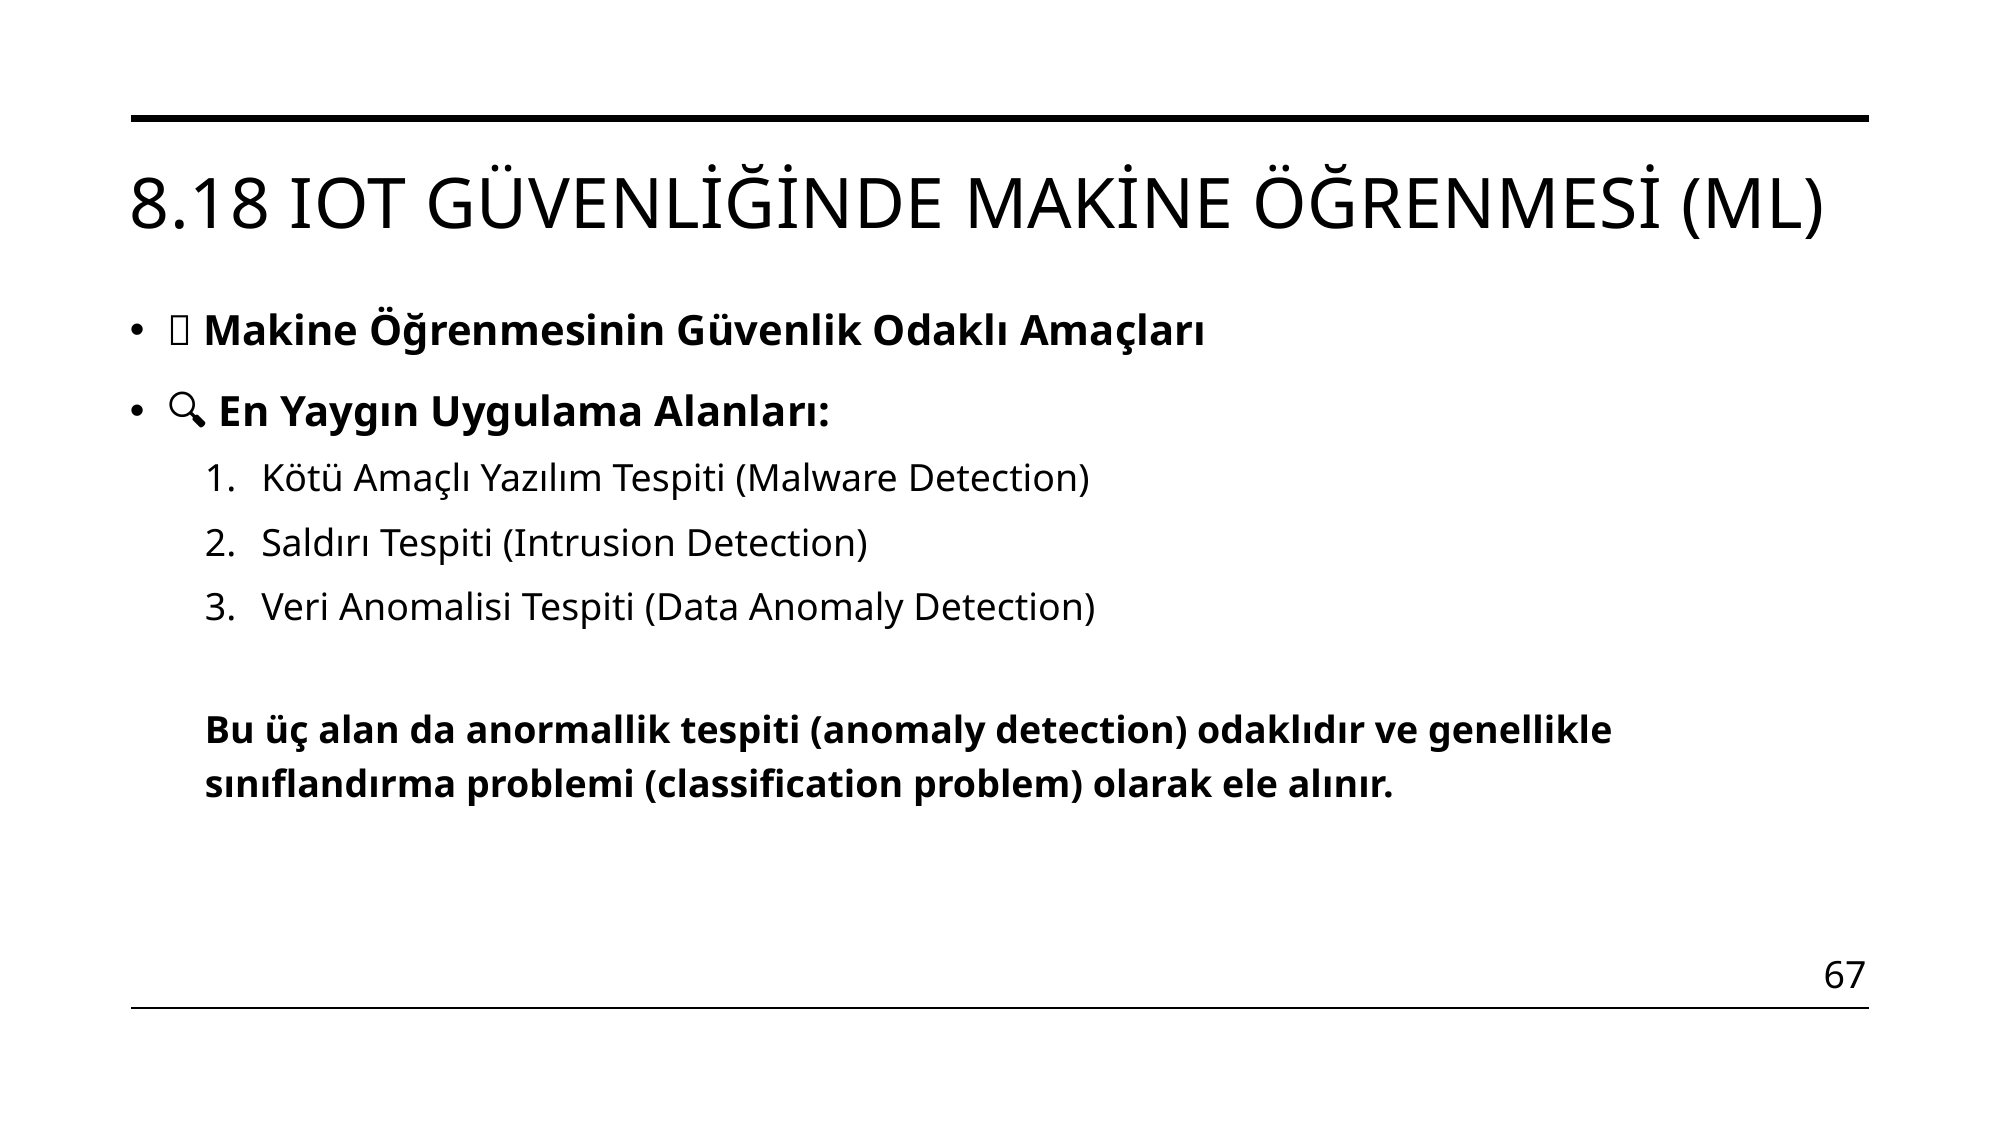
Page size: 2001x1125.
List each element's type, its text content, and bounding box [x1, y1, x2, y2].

text_box 67 [1808, 943, 1885, 1004]
title 8.18 IoT Güvenliğinde Makine Öğrenmesi (ML) [114, 151, 1869, 286]
list 🎯 Makine Öğrenmesinin Güvenlik Odaklı Amaçları 🔍 En Yaygın Uygulama Alanları: Kötü Amaçlı Yazılım Tespiti (Malware Detection) Saldırı Tespiti (Intrusion Detection) Veri Anomalisi Tespiti (Data Anomaly Detection) Bu üç alan da anormallik tespiti (anomaly detection) odaklıdır ve genellikle sınıflandırma problemi (classification problem) olarak ele alınır. [114, 286, 1869, 1004]
